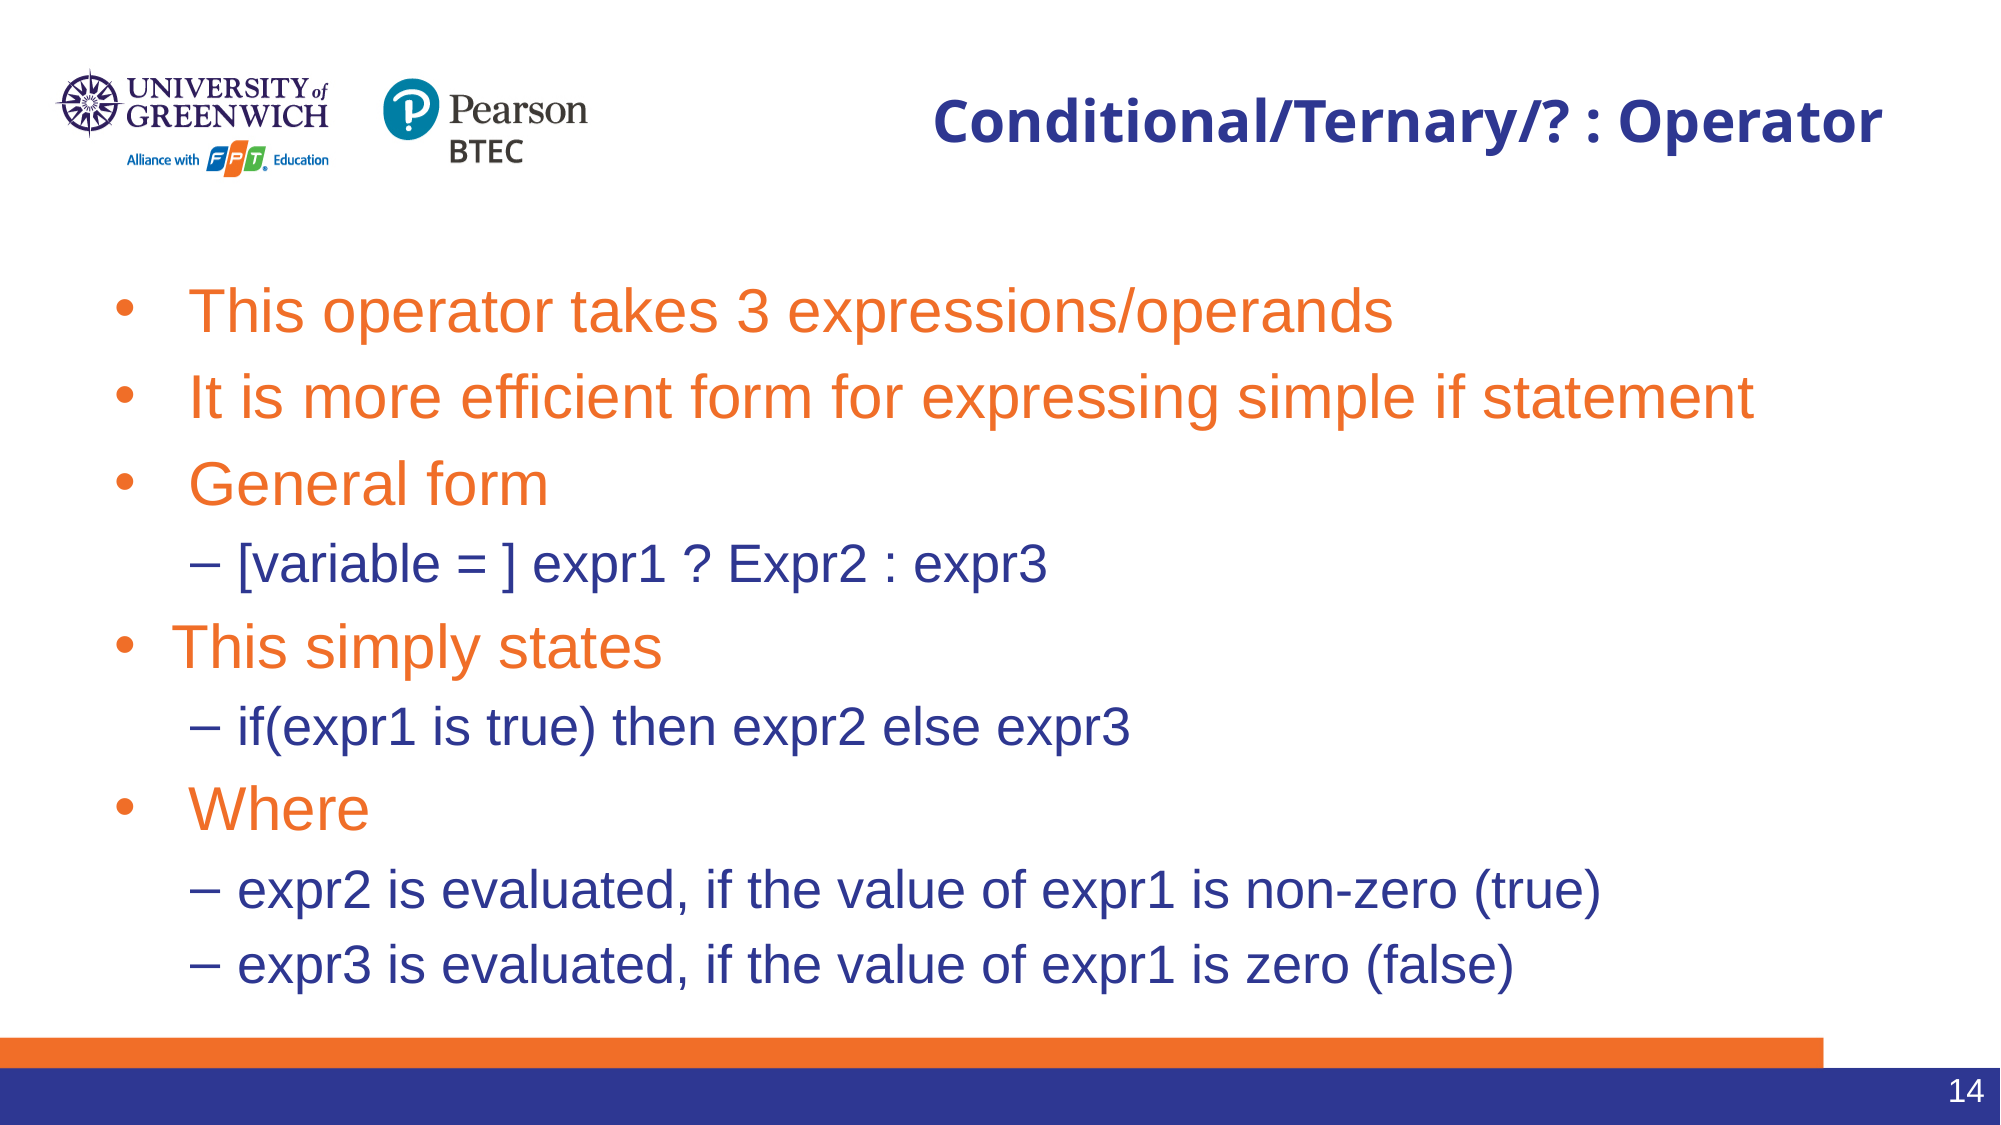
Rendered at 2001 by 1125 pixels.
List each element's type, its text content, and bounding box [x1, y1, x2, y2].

list This operator takes 3 expressions/operands It is more efficient form for expressing simple if statement General form [variable = ] expr1 ? Expr2 : expr3 This simply states if(expr1 is true) then expr2 else expr3 Where expr2 is evaluated, if the value of expr1 is non-zero (true) expr3 is evaluated, if the value of expr1 is zero (false) [99, 262, 1900, 1005]
picture [0, 0, 2000, 1125]
title Conditional/Ternary/? : Operator [894, 76, 1900, 209]
slide_number 14 [1838, 1059, 2000, 1120]
